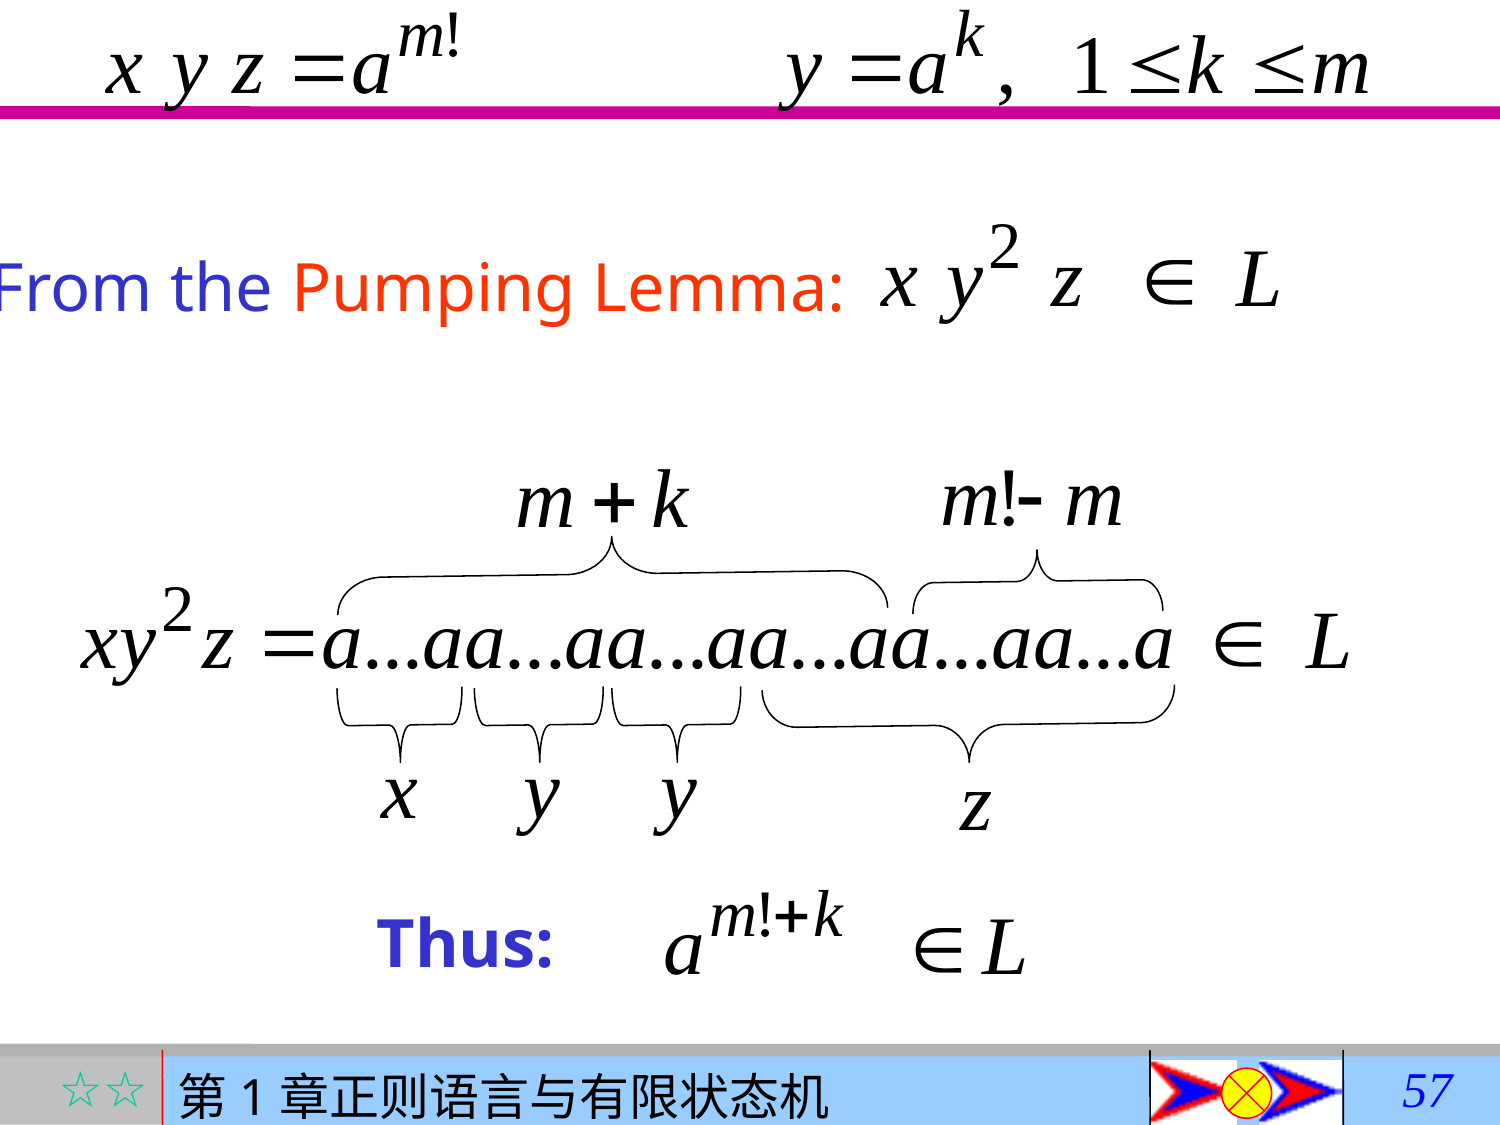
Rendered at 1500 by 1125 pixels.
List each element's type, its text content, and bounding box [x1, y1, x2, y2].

text_box [475, 702, 603, 763]
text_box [512, 462, 699, 534]
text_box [874, 212, 1286, 332]
text_box [612, 702, 740, 763]
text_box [659, 880, 1034, 1000]
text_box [374, 774, 423, 826]
picture [1259, 1060, 1342, 1125]
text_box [74, 574, 1357, 694]
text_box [937, 462, 1128, 532]
text_box [764, 702, 1171, 763]
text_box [99, 0, 461, 119]
text_box Thus: [361, 893, 570, 988]
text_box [774, 0, 1374, 119]
text_box [1030, 549, 1045, 573]
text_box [512, 774, 565, 842]
picture [1151, 1060, 1237, 1125]
text_box [337, 702, 462, 763]
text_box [649, 774, 703, 842]
text_box From the Pumping Lemma: [0, 237, 869, 333]
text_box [953, 788, 997, 835]
text_box [578, 543, 652, 573]
